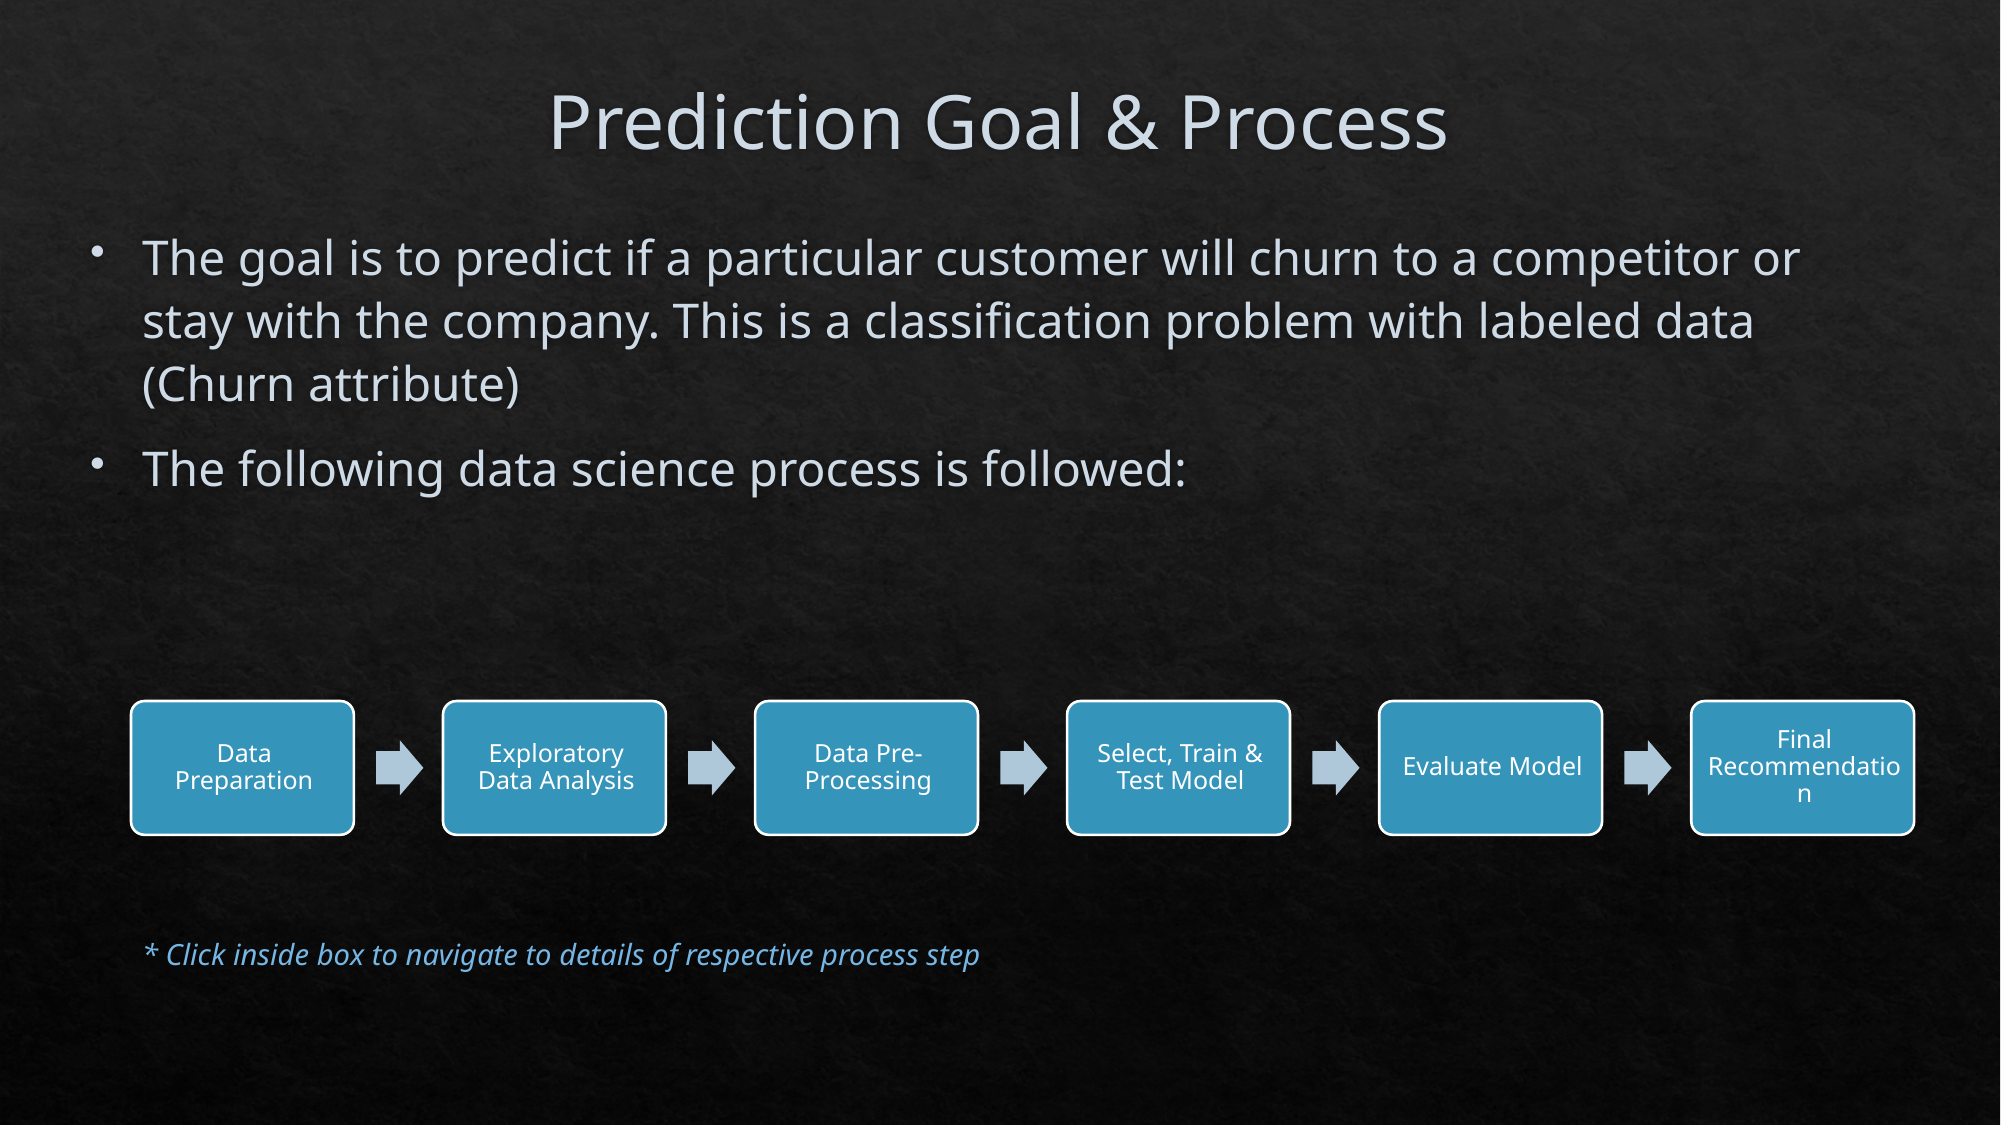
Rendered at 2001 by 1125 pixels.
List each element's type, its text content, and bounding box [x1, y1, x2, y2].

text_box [130, 533, 1915, 1003]
list The goal is to predict if a particular customer will churn to a competitor or stay with the company. This is a classification problem with labeled data (Churn attribute) The following data science process is followed: [70, 213, 1898, 534]
title Prediction Goal & Process [149, 21, 1849, 209]
